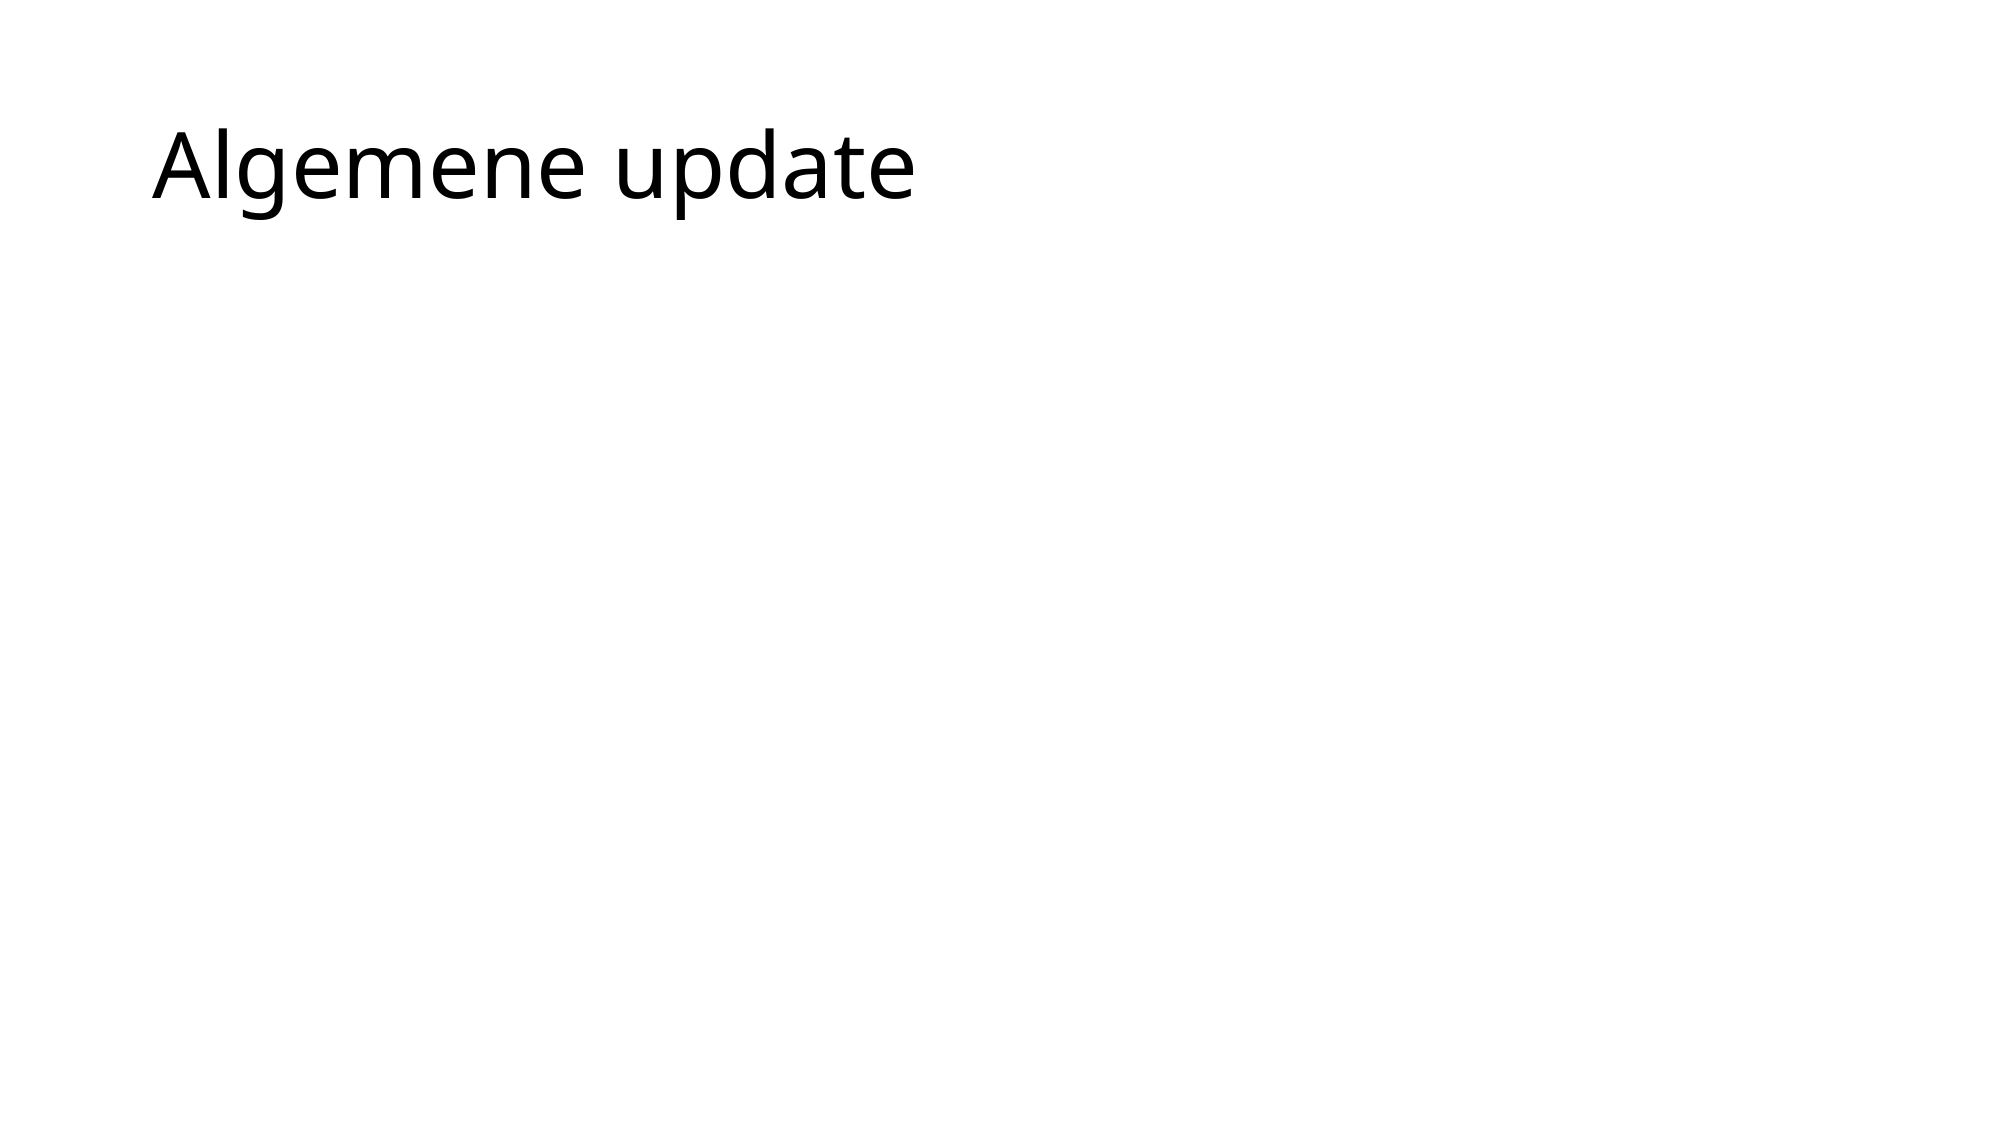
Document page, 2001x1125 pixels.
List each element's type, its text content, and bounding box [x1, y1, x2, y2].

title Algemene update [137, 59, 1863, 278]
